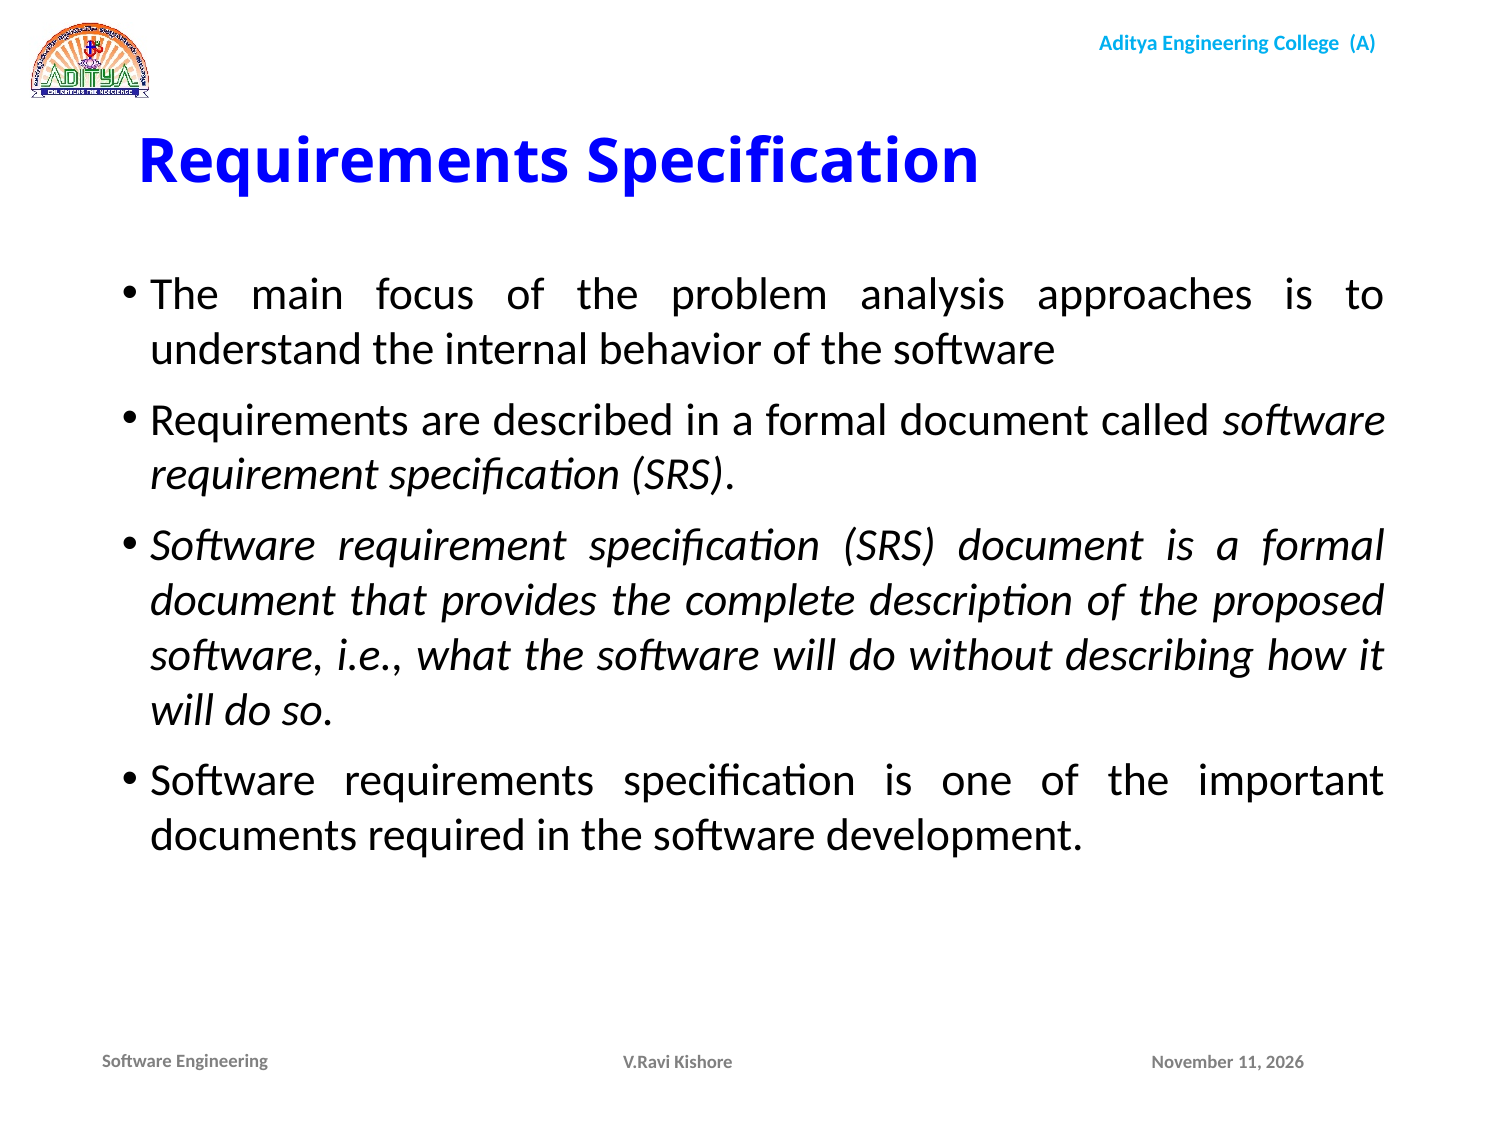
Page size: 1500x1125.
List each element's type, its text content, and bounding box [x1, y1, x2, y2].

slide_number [1136, 1031, 1396, 1092]
picture [29, 22, 150, 59]
footer V.Ravi Kishore [509, 1031, 847, 1092]
title Requirements Specification [0, 59, 1294, 278]
list The main focus of the problem analysis approaches is to understand the internal behavior of the software Requirements are described in a formal document called software requirement specification (SRS). Software requirement specification (SRS) document is a formal document that provides the complete description of the proposed software, i.e., what the software will do without describing how it will do so. Software requirements specification is one of the important documents required in the software development. [106, 256, 1401, 1000]
